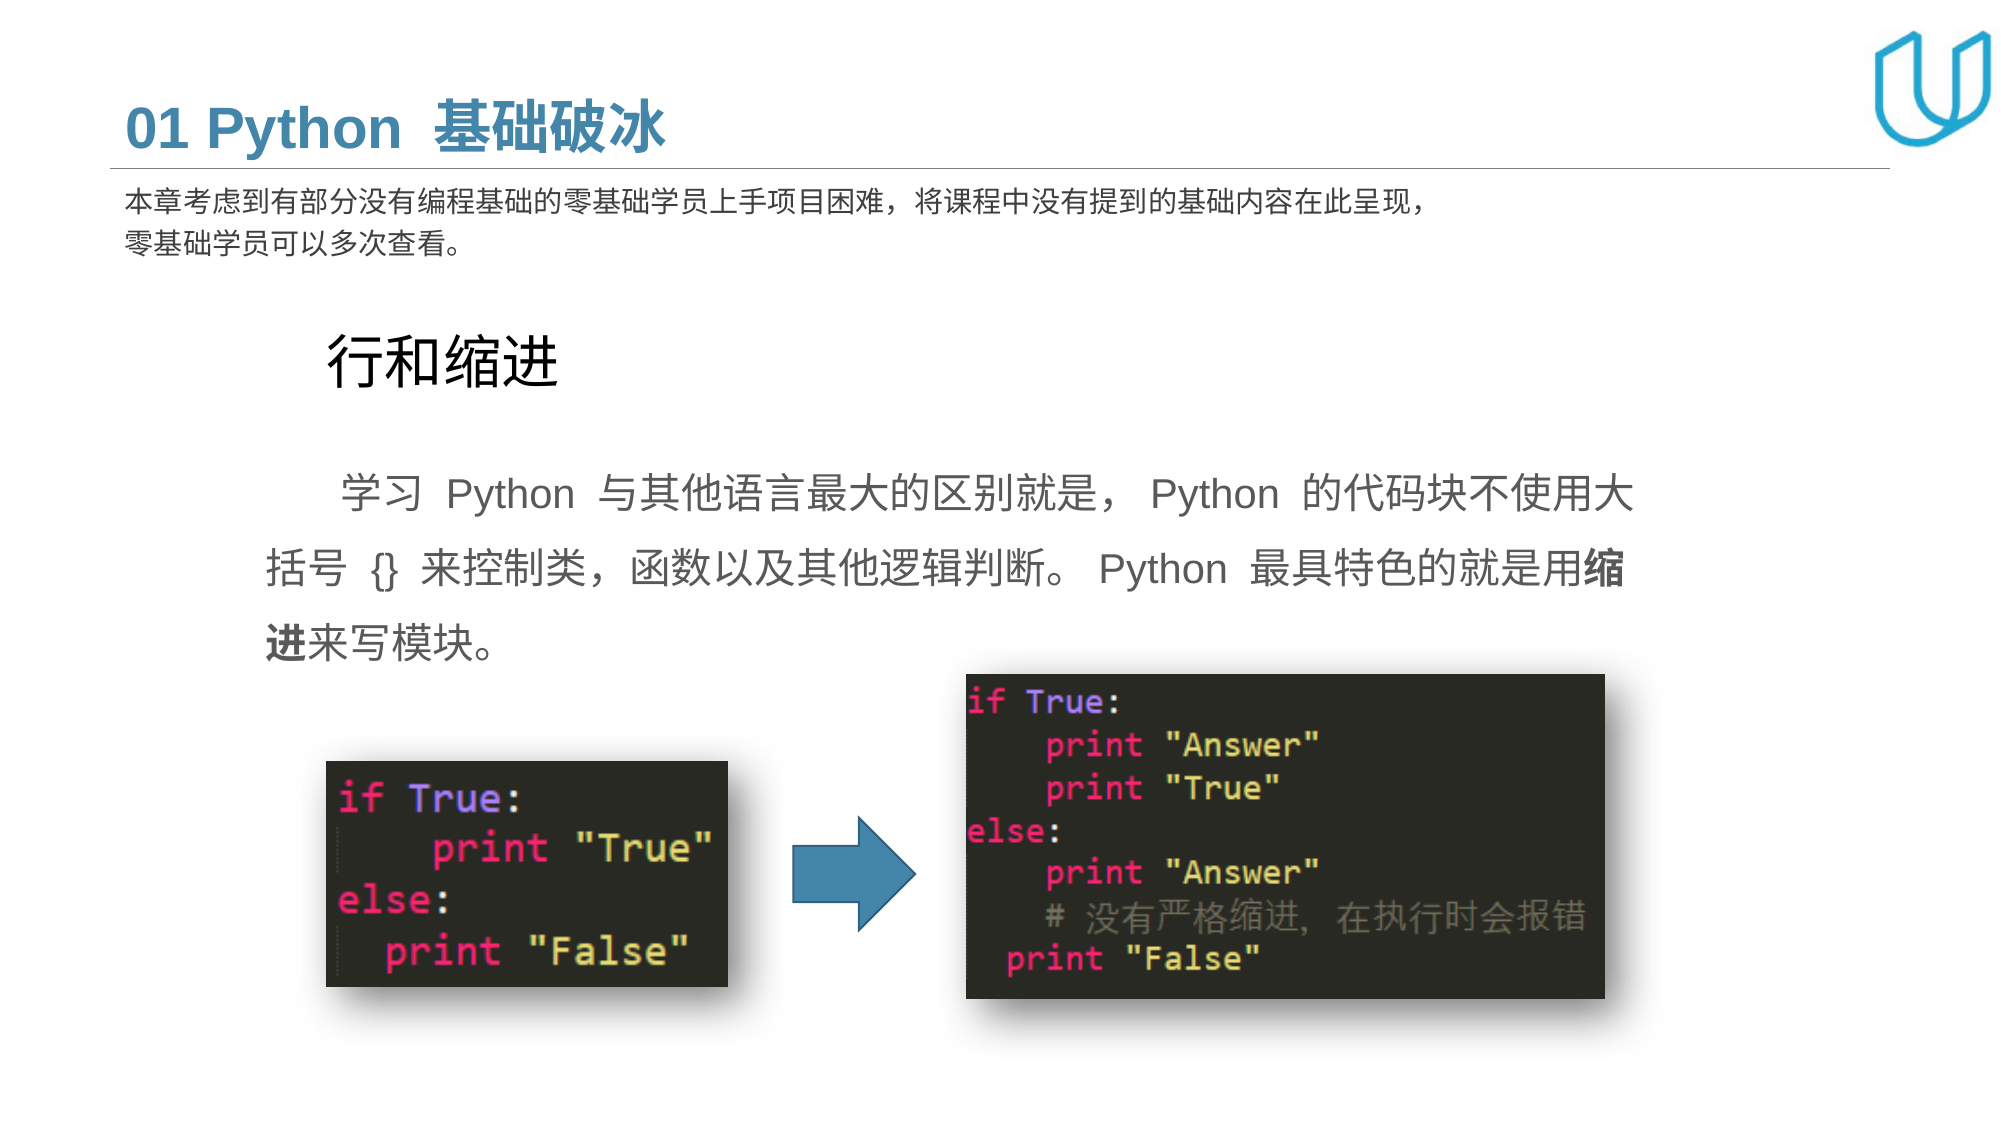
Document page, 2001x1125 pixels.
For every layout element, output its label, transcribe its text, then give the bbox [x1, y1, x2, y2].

text_box 本章考虑到有部分没有编程基础的零基础学员上手项目困难，将课程中没有提到的基础内容在此呈现，零基础学员可以多次查看。 [109, 168, 1476, 320]
picture [326, 761, 728, 987]
text_box [793, 817, 916, 931]
picture [966, 674, 1606, 1000]
text_box 行和缩进 [315, 319, 728, 402]
picture [1863, 21, 2000, 154]
title 01 Python 基础破冰 [109, 0, 1890, 169]
text_box 学习 Python 与其他语言最大的区别就是，Python 的代码块不使用大括号 {} 来控制类，函数以及其他逻辑判断。Python 最具特色的就是用缩进来写模块。 [254, 436, 1656, 675]
